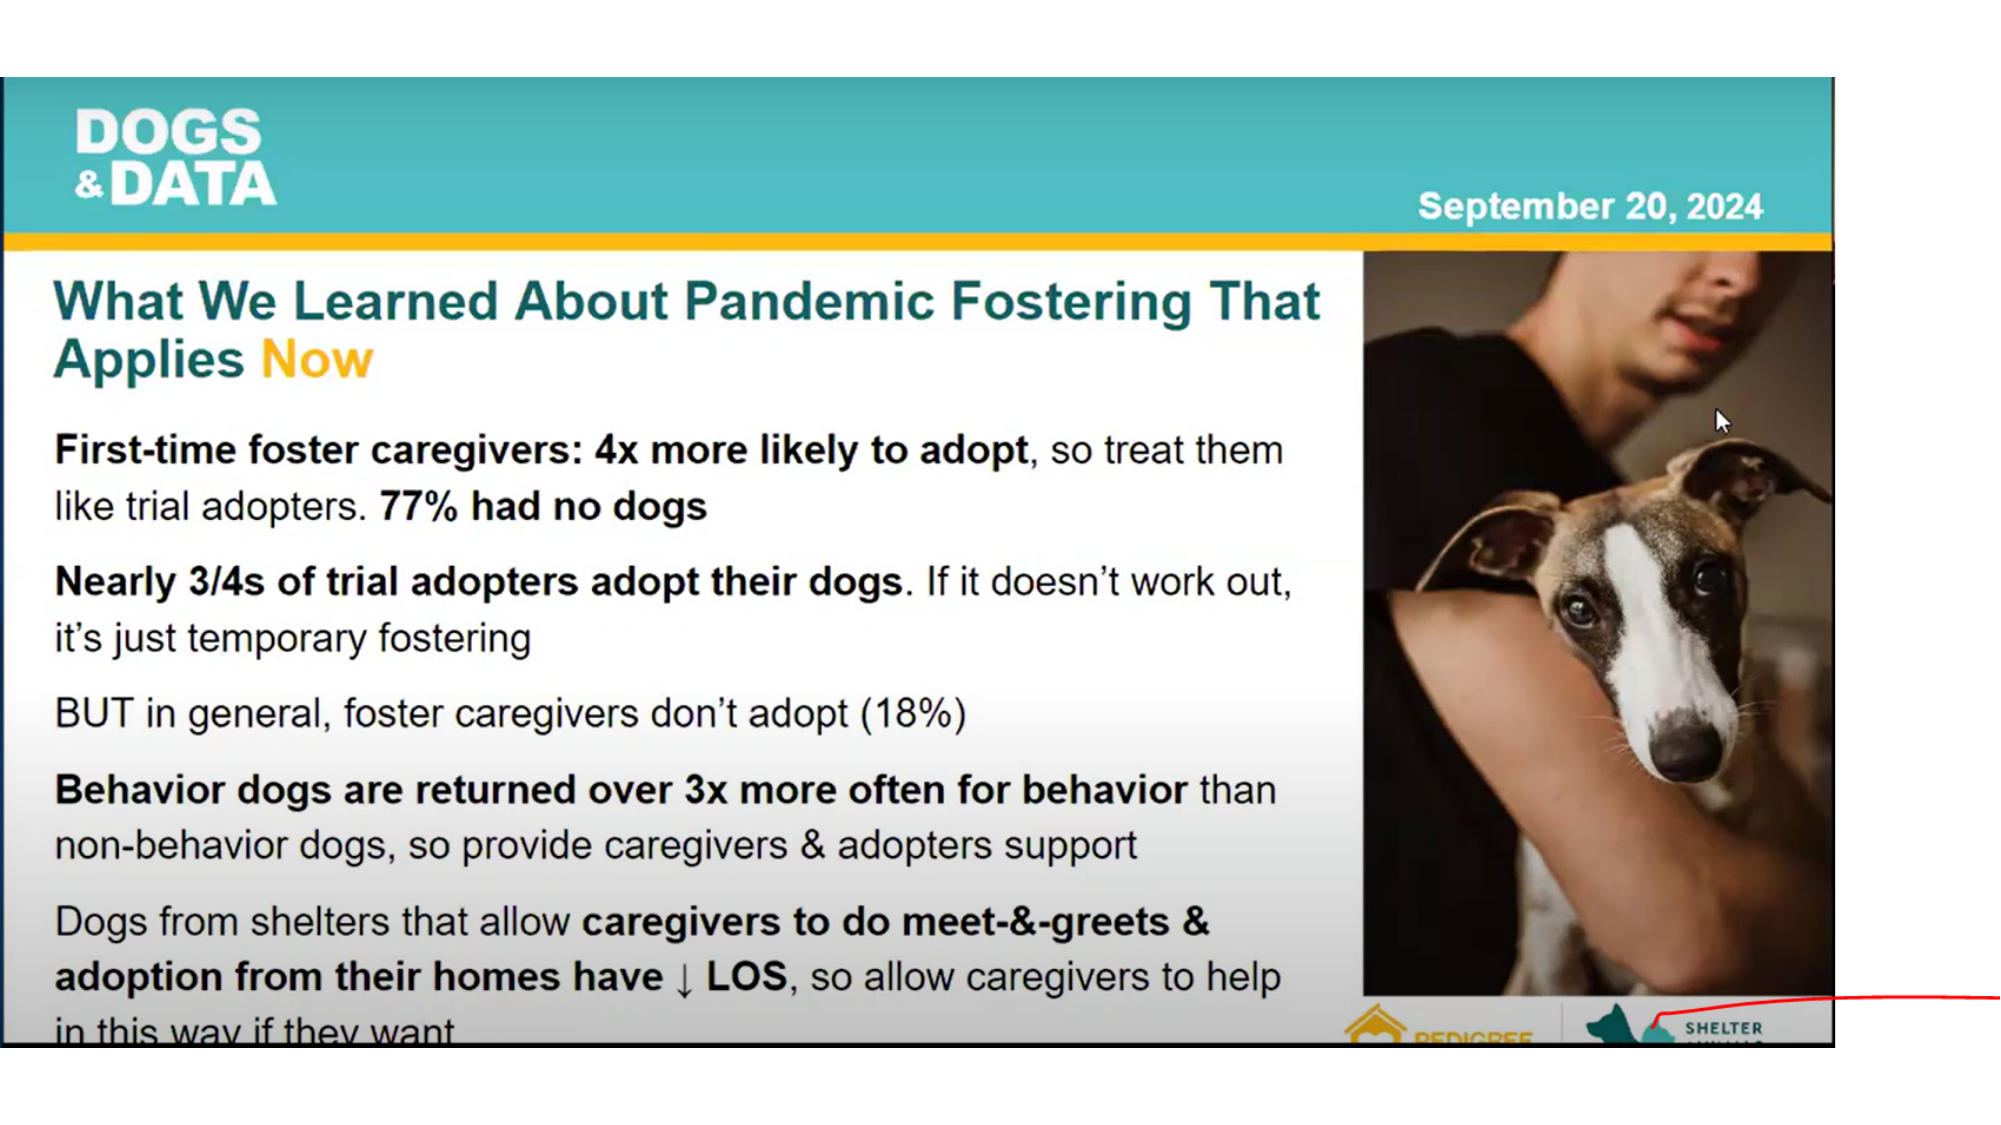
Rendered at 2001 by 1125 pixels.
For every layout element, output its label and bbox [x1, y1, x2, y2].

picture [0, 76, 2000, 1048]
